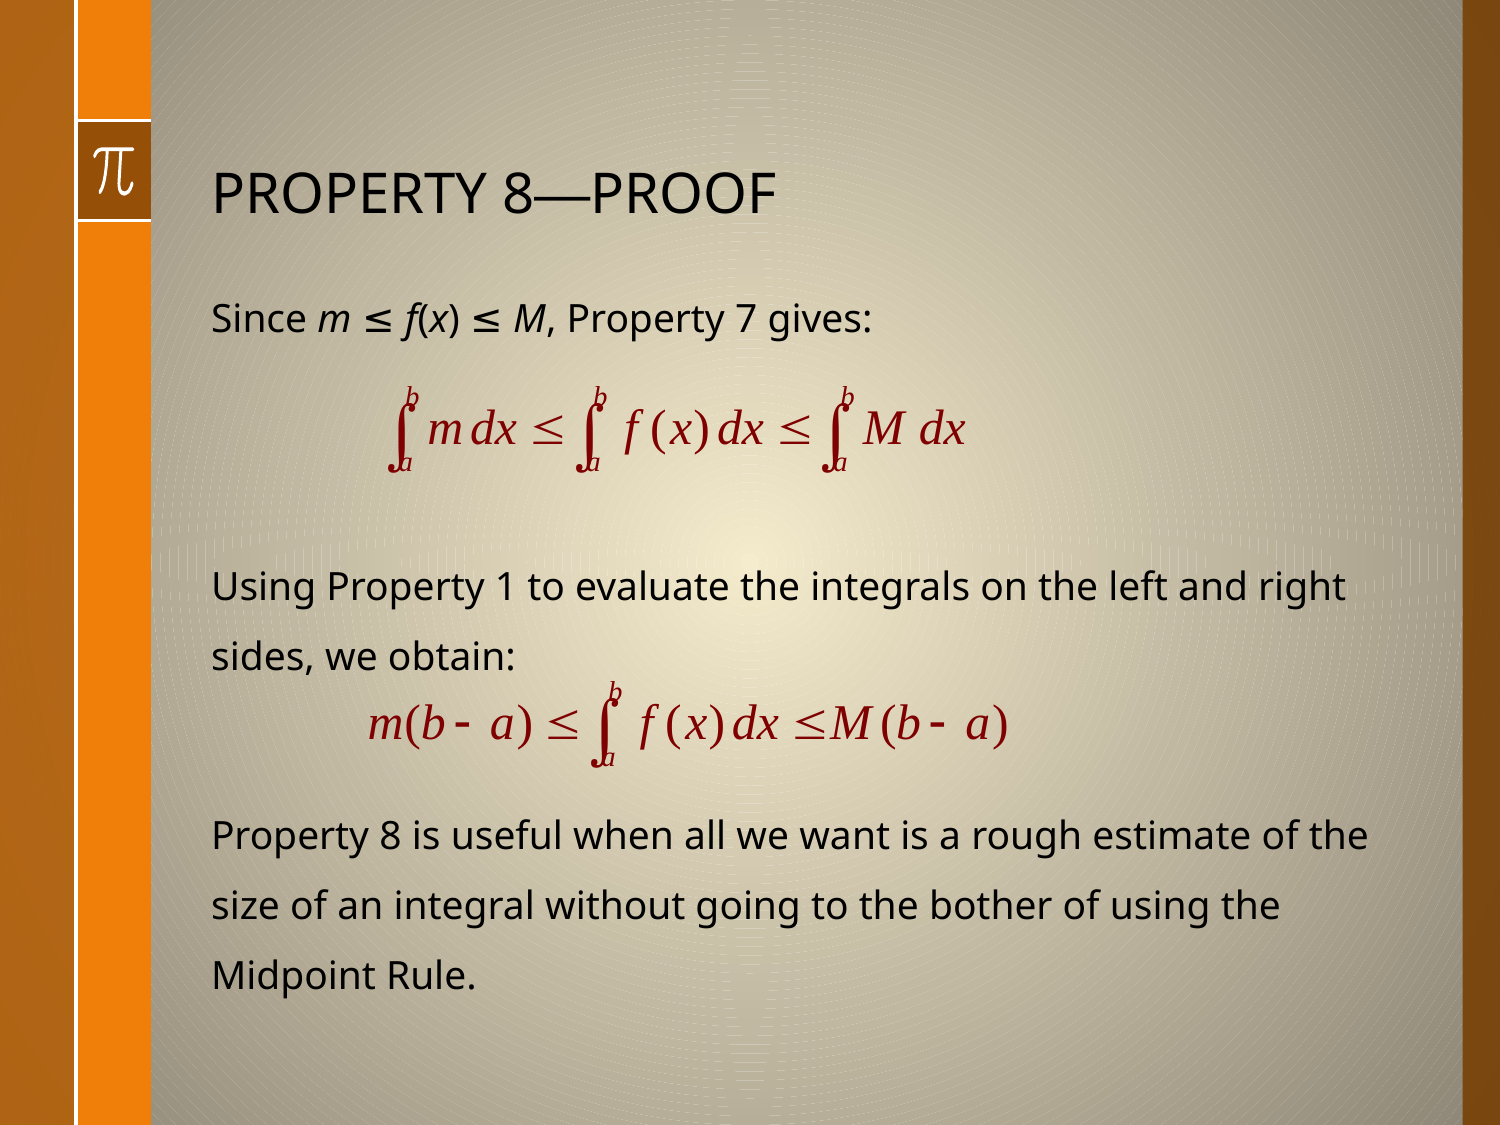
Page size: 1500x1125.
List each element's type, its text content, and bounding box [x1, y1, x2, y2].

title PROPERTY 8—PROOF [196, 29, 1400, 233]
list Since m ≤ f(x) ≤ M, Property 7 gives: Using Property 1 to evaluate the integrals on the left and right sides, we obtain: Property 8 is useful when all we want is a rough estimate of the size of an integral without going to the bother of using the Midpoint Rule. [196, 262, 1400, 1013]
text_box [360, 668, 1016, 777]
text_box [371, 373, 975, 482]
